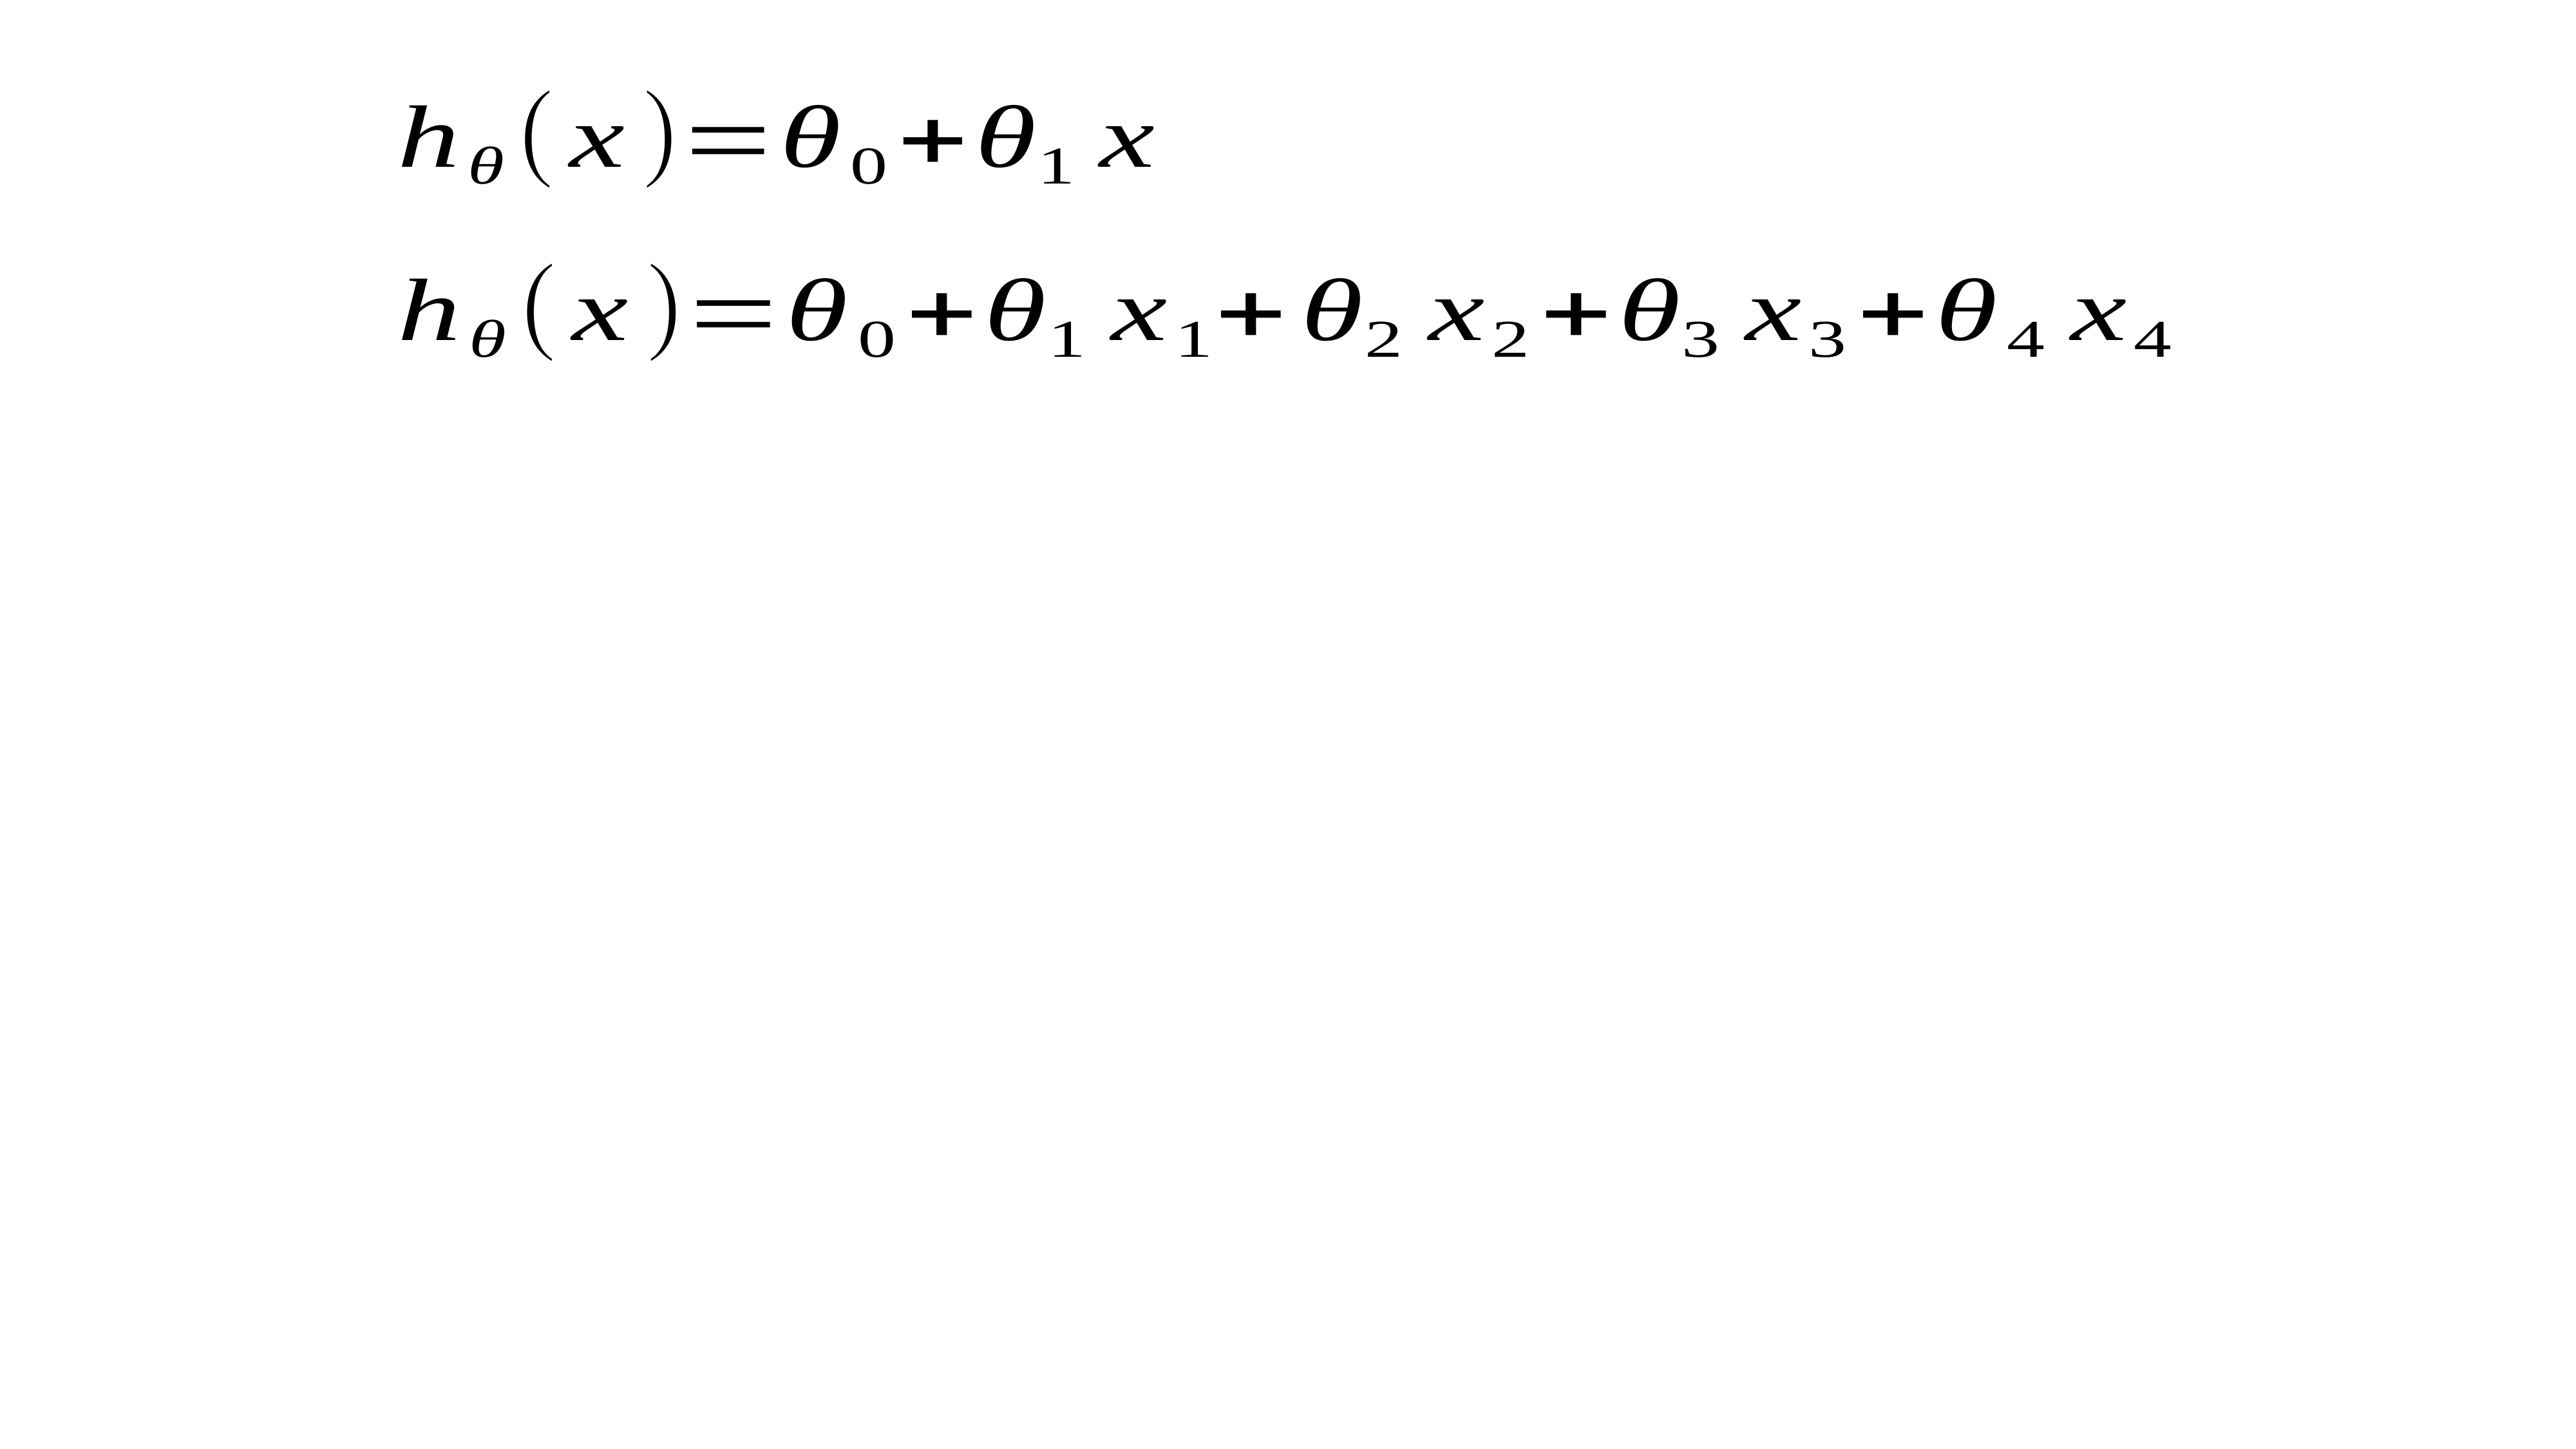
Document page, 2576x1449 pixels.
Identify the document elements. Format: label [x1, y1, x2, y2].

text_box [397, 257, 2177, 371]
text_box [397, 84, 1160, 198]
